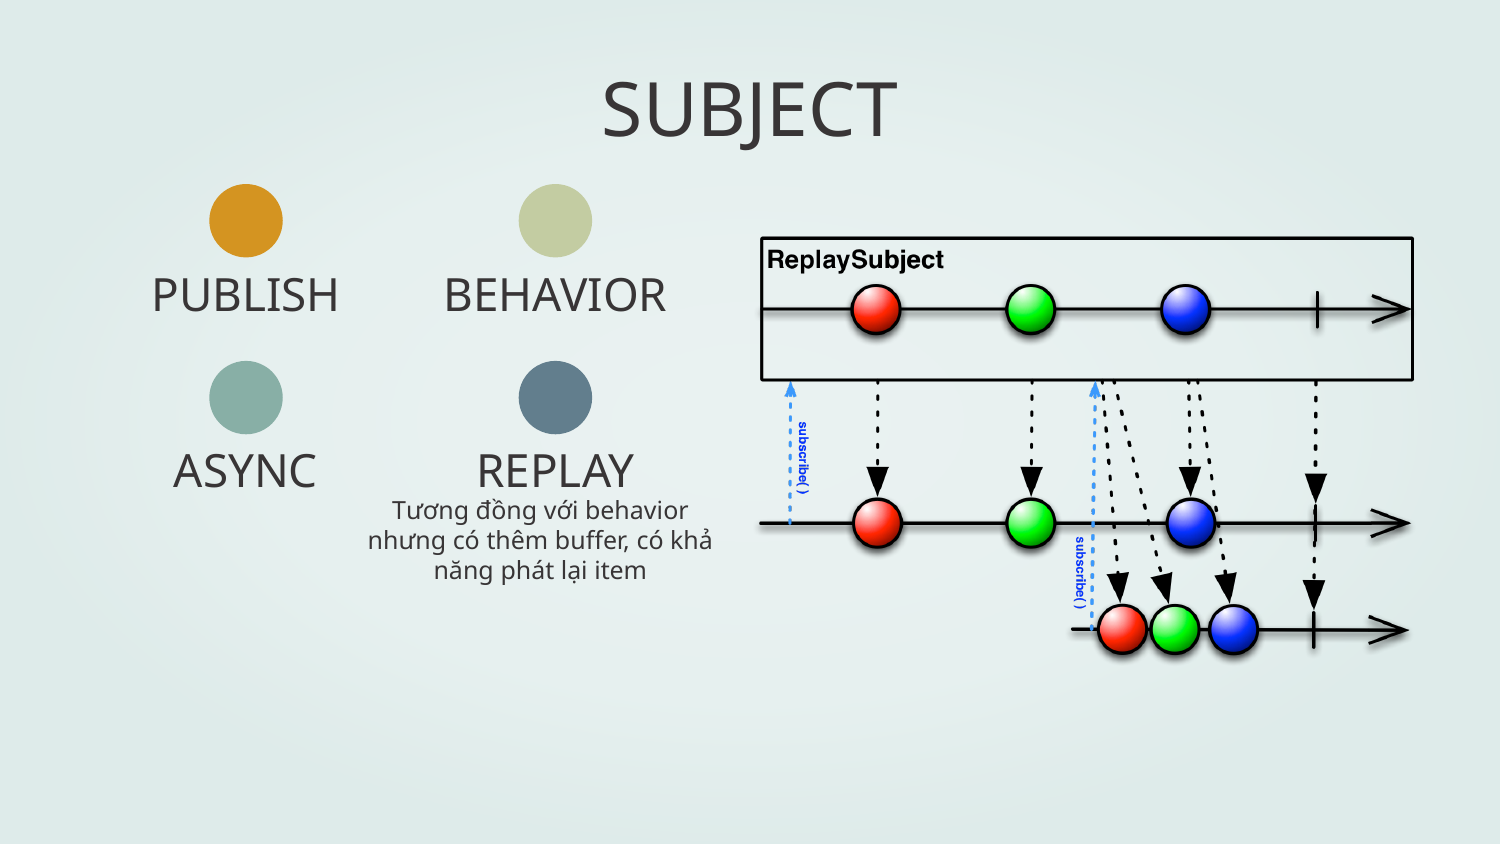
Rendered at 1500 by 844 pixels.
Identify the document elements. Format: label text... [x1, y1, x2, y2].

title SUBJECT [397, 46, 1103, 150]
text_box [209, 184, 283, 258]
title REPLAY [443, 422, 668, 479]
title BEHAVIOR [427, 232, 684, 336]
title PUBLISH [117, 232, 375, 336]
picture [0, 0, 1500, 844]
subtitle Tương đồng với behavior nhưng có thêm buffer, có khả năng phát lại item [345, 479, 736, 592]
title ASYNC [134, 422, 358, 513]
text_box [209, 360, 283, 435]
text_box [518, 184, 593, 258]
text_box [518, 360, 593, 435]
